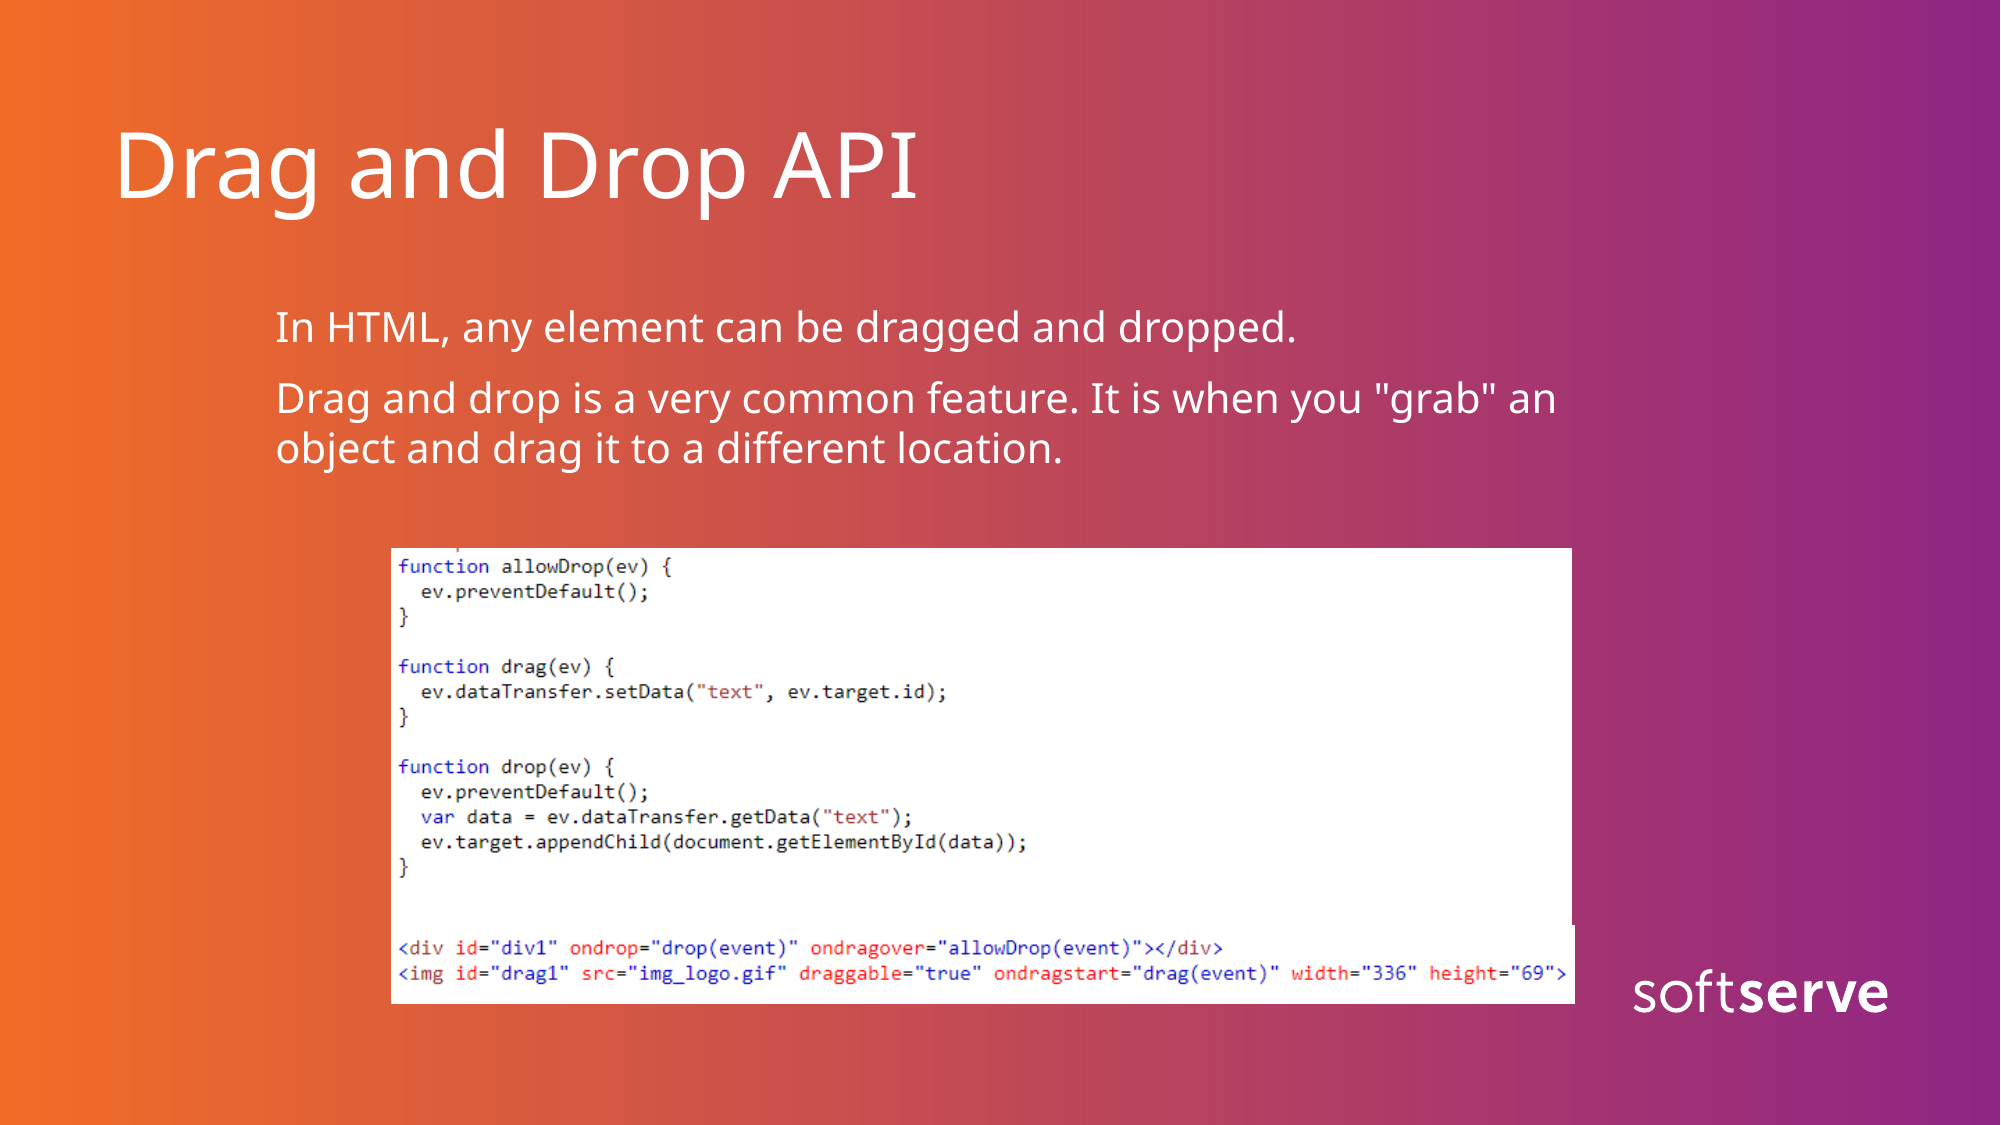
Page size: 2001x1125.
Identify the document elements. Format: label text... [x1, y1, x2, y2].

picture [391, 548, 1575, 1004]
list In HTML, any element can be dragged and dropped. Drag and drop is a very common feature. It is when you "grab" an object and drag it to a different location. [275, 293, 1674, 494]
title Drag and Drop API [112, 112, 1888, 225]
